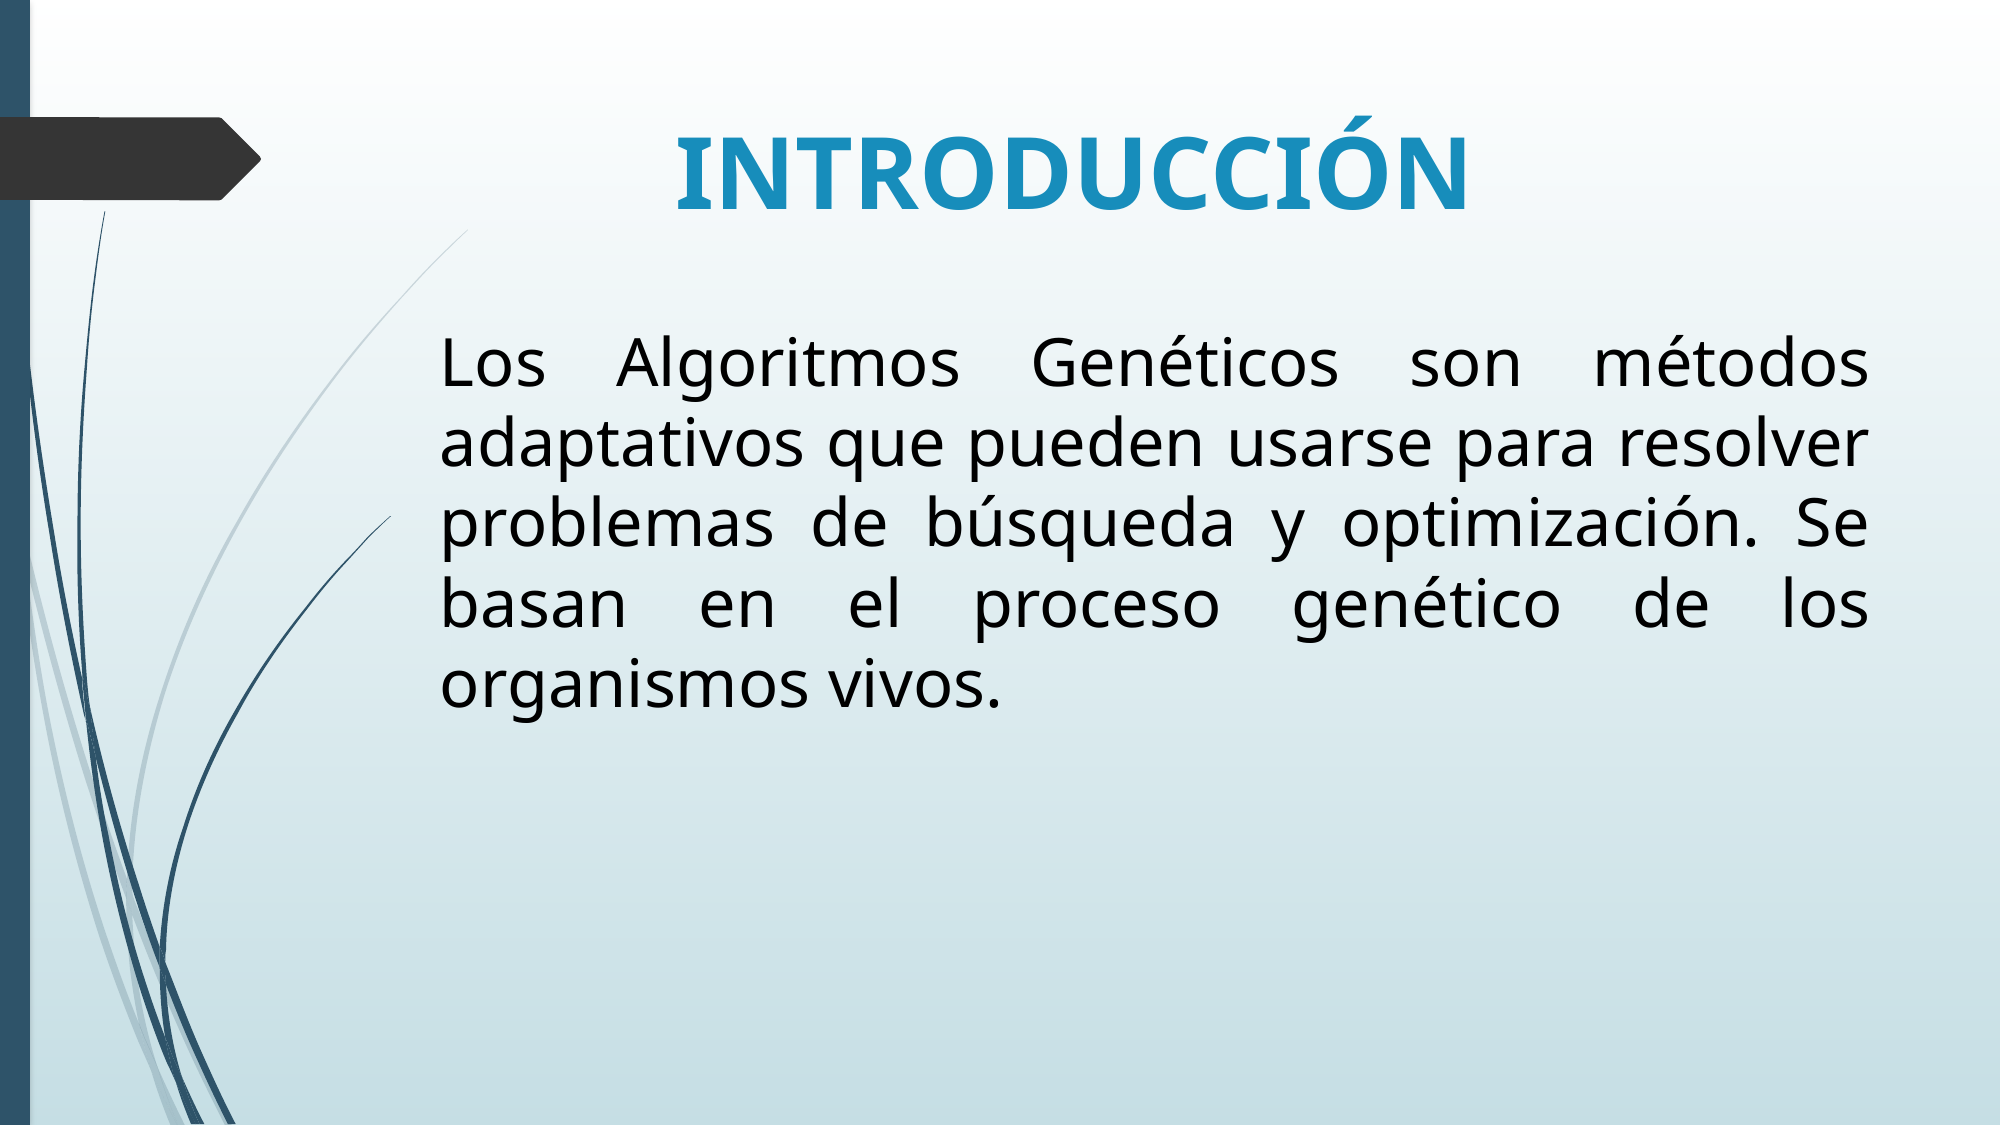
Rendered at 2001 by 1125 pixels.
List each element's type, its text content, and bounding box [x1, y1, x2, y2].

title INTRODUCCIÓN [262, 102, 1888, 313]
list Los Algoritmos Genéticos son métodos adaptativos que pueden usarse para resolver problemas de búsqueda y optimización. Se basan en el proceso genético de los organismos vivos. [424, 312, 1888, 933]
